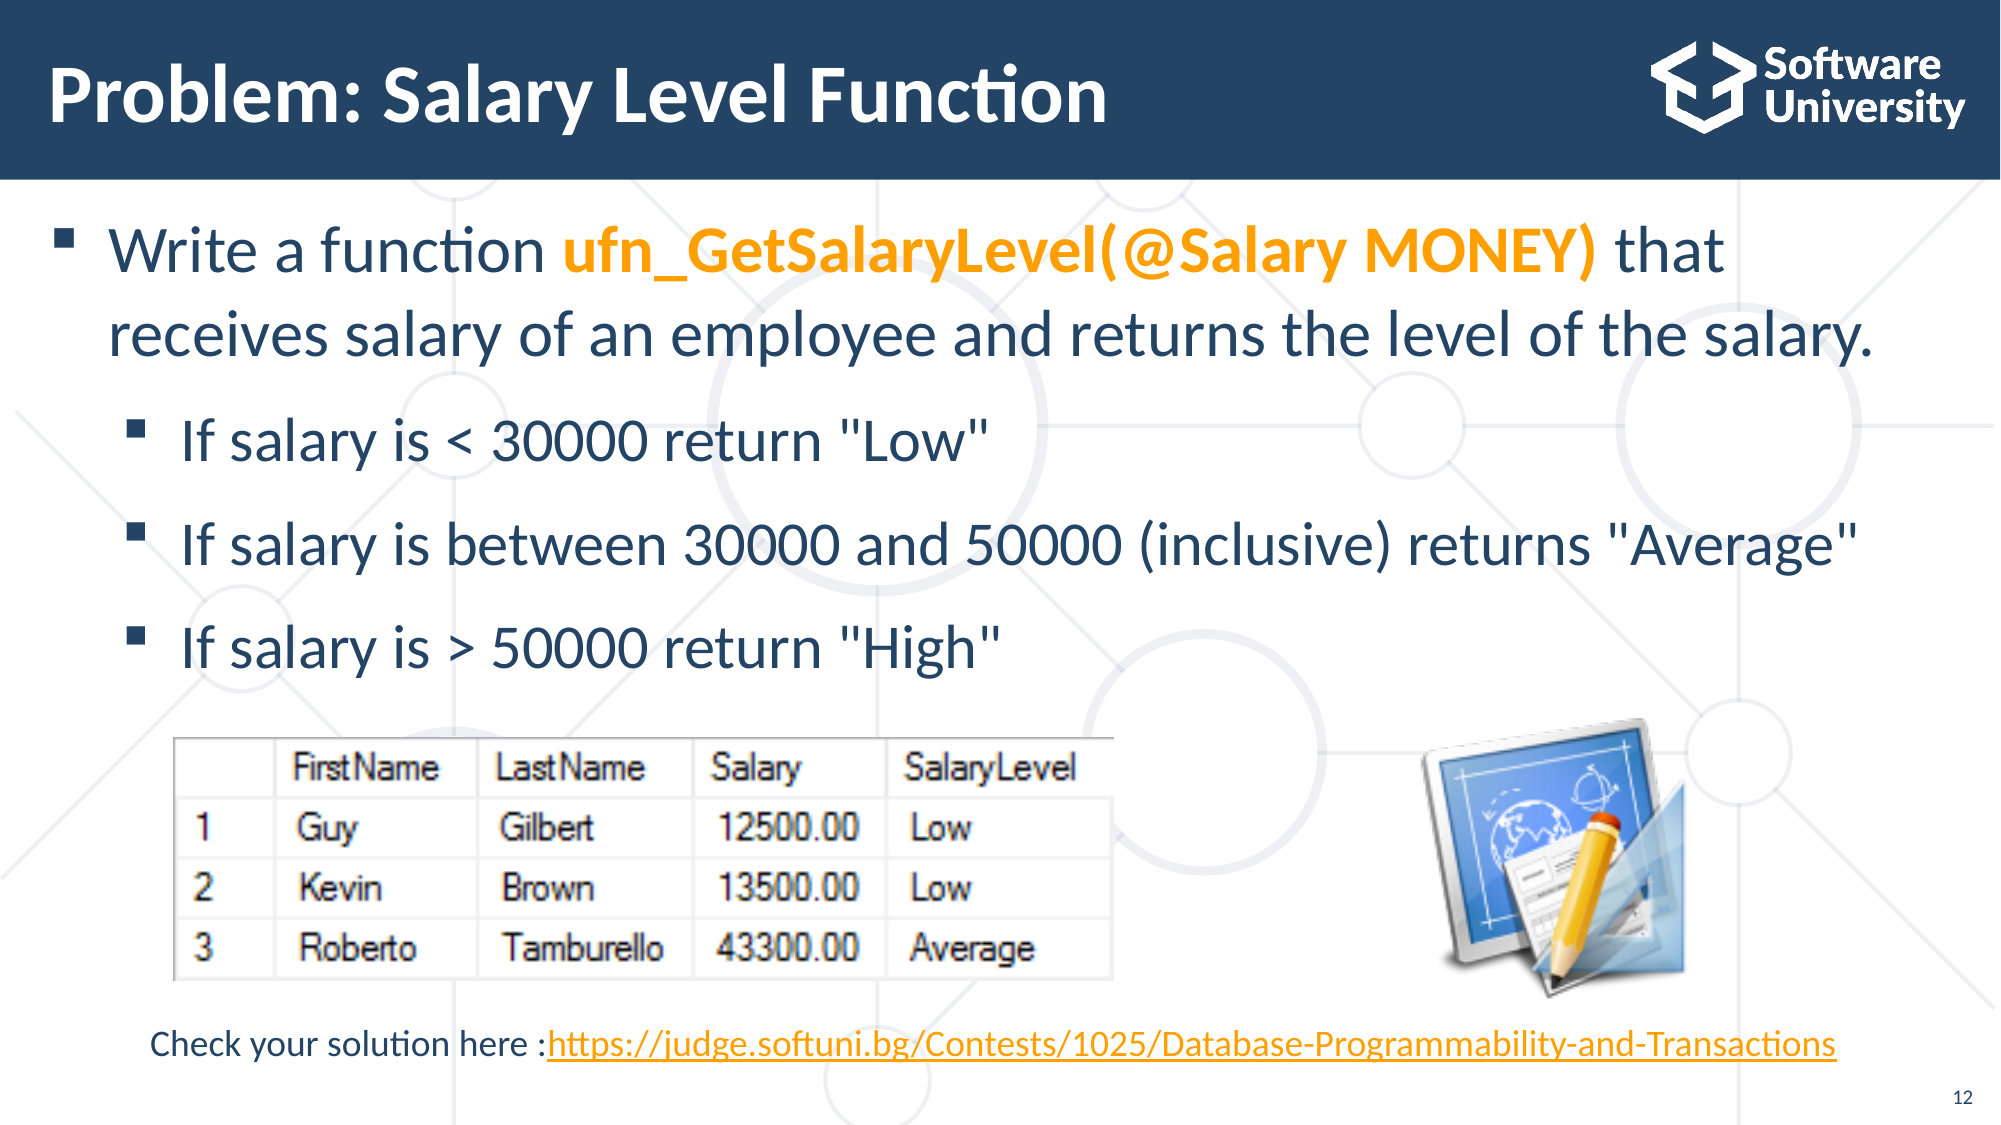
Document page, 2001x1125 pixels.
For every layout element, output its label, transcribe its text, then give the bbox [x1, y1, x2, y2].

slide_number 12 [1927, 1067, 1989, 1117]
text_box Check your solution here :https://judge.softuni.bg/Contests/1025/Database-Programmability-and-Transactions [124, 1011, 1863, 1072]
picture [1413, 715, 1700, 1003]
picture [172, 736, 1114, 982]
picture [1651, 41, 1966, 134]
list Write a function ufn_GetSalaryLevel(@Salary MONEY) that receives salary of an employee and returns the level of the salary. If salary is < 30000 return "Low" If salary is between 30000 and 50000 (inclusive) returns "Average" If salary is > 50000 return "High" [31, 196, 1970, 1104]
title Problem: Salary Level Function [31, 16, 1625, 162]
